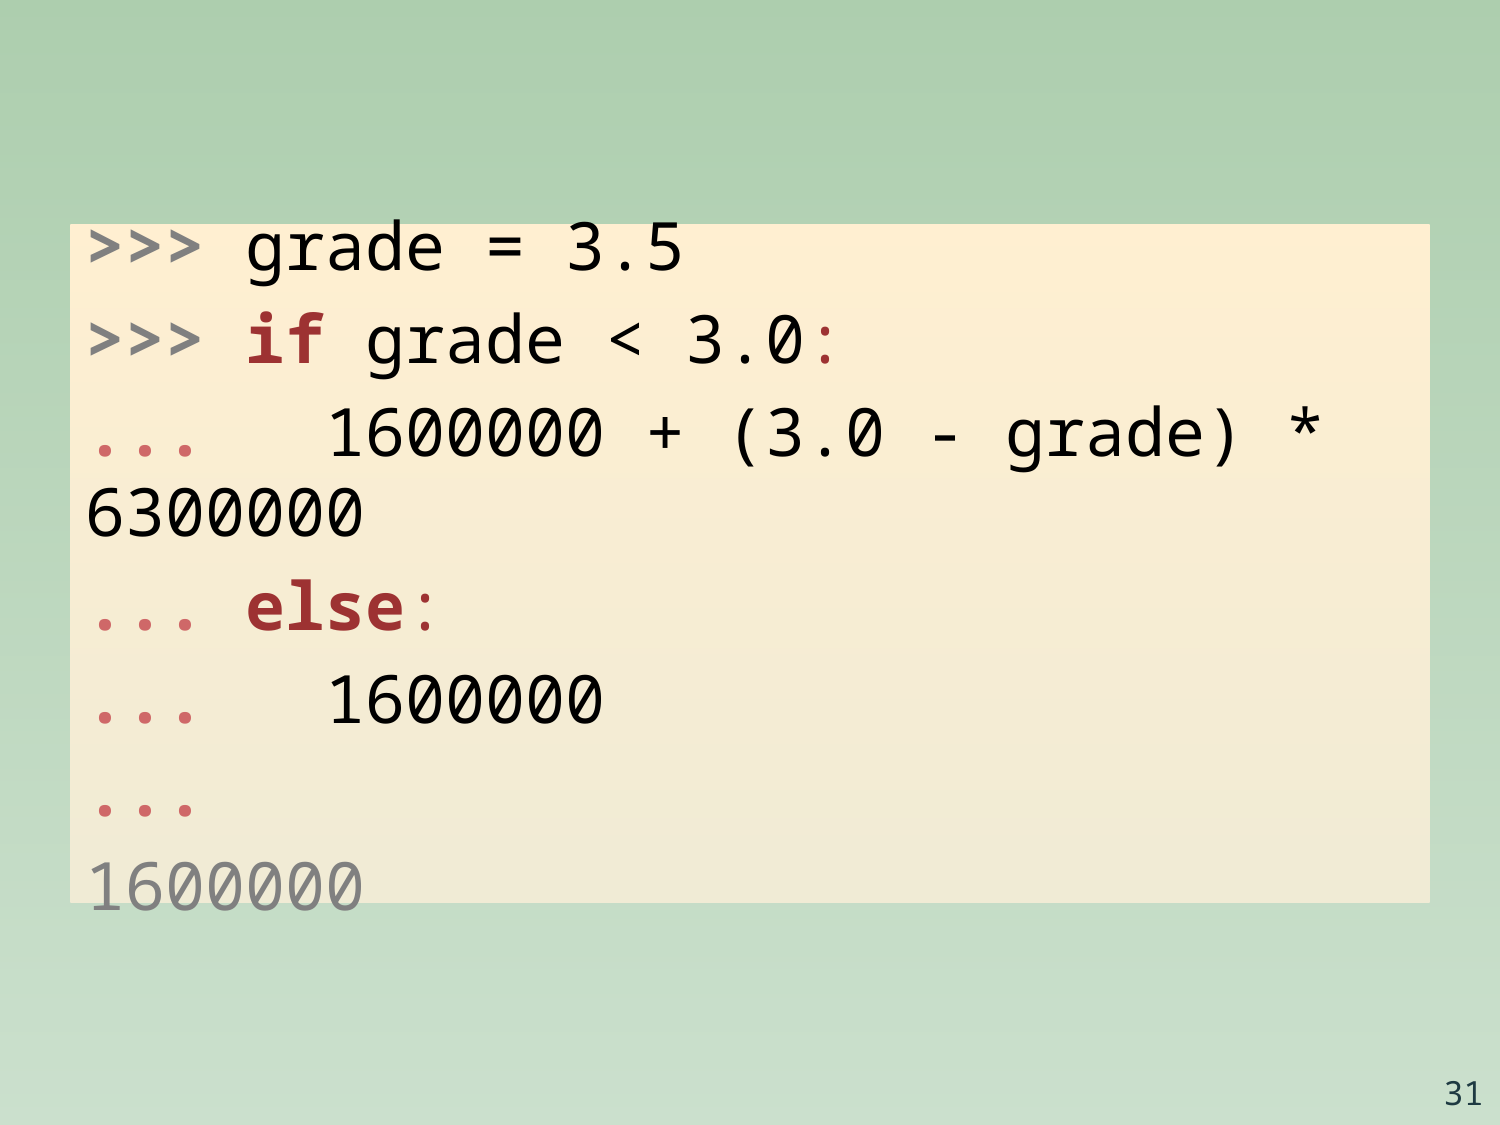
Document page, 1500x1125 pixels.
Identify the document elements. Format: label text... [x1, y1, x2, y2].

subtitle >>> grade = 3.5 >>> if grade < 3.0: ... 1600000 + (3.0 - grade) * 6300000 ... else: ... 1600000 ... 1600000 [70, 224, 1430, 903]
slide_number 31 [1148, 1065, 1499, 1125]
